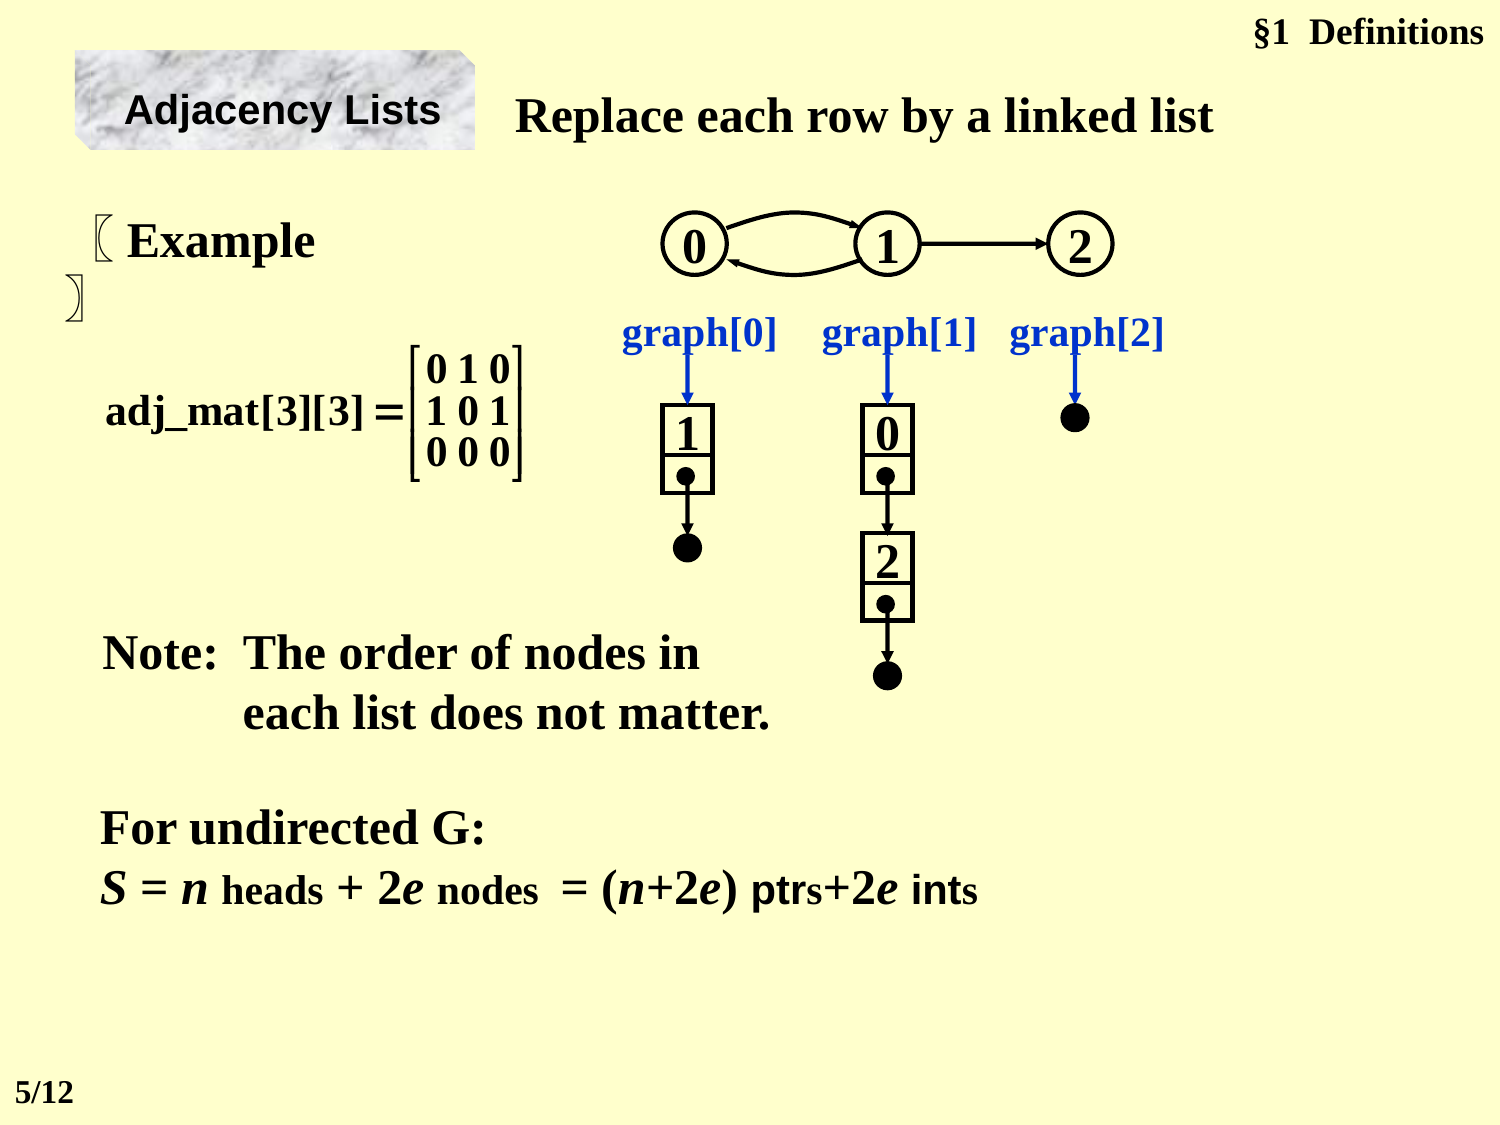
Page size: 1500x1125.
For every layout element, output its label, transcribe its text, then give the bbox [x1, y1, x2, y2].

text_box Note: The order of nodes in each list does not matter. [87, 612, 813, 748]
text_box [99, 337, 538, 491]
text_box Adjacency Lists [74, 50, 475, 150]
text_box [824, 304, 976, 689]
text_box 5/12 [0, 1062, 125, 1118]
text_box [662, 212, 1113, 276]
text_box 〖Example〗 [50, 199, 375, 335]
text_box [624, 304, 776, 561]
text_box §1 Definitions [1162, 0, 1499, 60]
text_box For undirected G: S = n heads + 2e nodes = (n+2e) ptrs+2e ints [99, 787, 1075, 923]
text_box Replace each row by a linked list [500, 74, 1438, 150]
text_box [1012, 304, 1163, 431]
